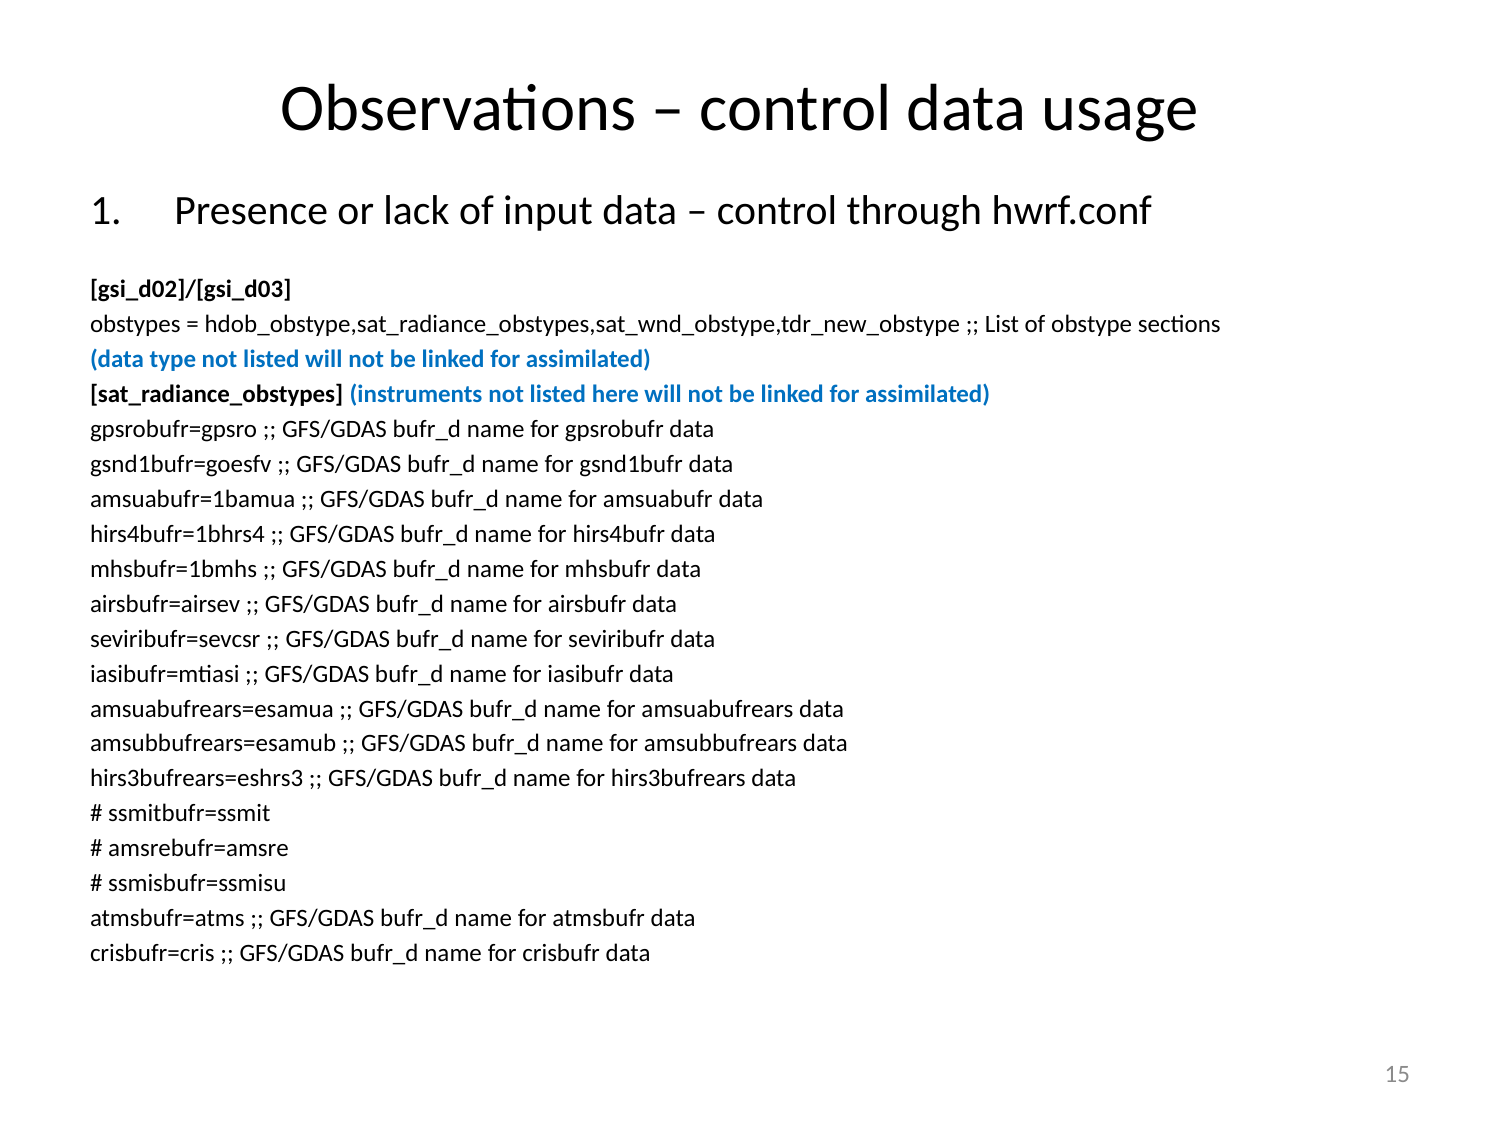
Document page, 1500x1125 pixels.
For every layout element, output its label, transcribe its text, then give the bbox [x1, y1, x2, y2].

title Observations – control data usage [74, 0, 1426, 174]
list Presence or lack of input data – control through hwrf.conf [gsi_d02]/[gsi_d03] obstypes = hdob_obstype,sat_radiance_obstypes,sat_wnd_obstype,tdr_new_obstype ;; List of obstype sections (data type not listed will not be linked for assimilated) [sat_radiance_obstypes] (instruments not listed here will not be linked for assimilated) gpsrobufr=gpsro ;; GFS/GDAS bufr_d name for gpsrobufr data gsnd1bufr=goesfv ;; GFS/GDAS bufr_d name for gsnd1bufr data amsuabufr=1bamua ;; GFS/GDAS bufr_d name for amsuabufr data hirs4bufr=1bhrs4 ;; GFS/GDAS bufr_d name for hirs4bufr data mhsbufr=1bmhs ;; GFS/GDAS bufr_d name for mhsbufr data airsbufr=airsev ;; GFS/GDAS bufr_d name for airsbufr data seviribufr=sevcsr ;; GFS/GDAS bufr_d name for seviribufr data iasibufr=mtiasi ;; GFS/GDAS bufr_d name for iasibufr data amsuabufrears=esamua ;; GFS/GDAS bufr_d name for amsuabufrears data amsubbufrears=esamub ;; GFS/GDAS bufr_d name for amsubbufrears data hirs3bufrears=eshrs3 ;; GFS/GDAS bufr_d name for hirs3bufrears data # ssmitbufr=ssmit # amsrebufr=amsre # ssmisbufr=ssmisu atmsbufr=atms ;; GFS/GDAS bufr_d name for atmsbufr data crisbufr=cris ;; GFS/GDAS bufr_d name for crisbufr data [74, 174, 1426, 1051]
slide_number 15 [1074, 1051, 1425, 1103]
